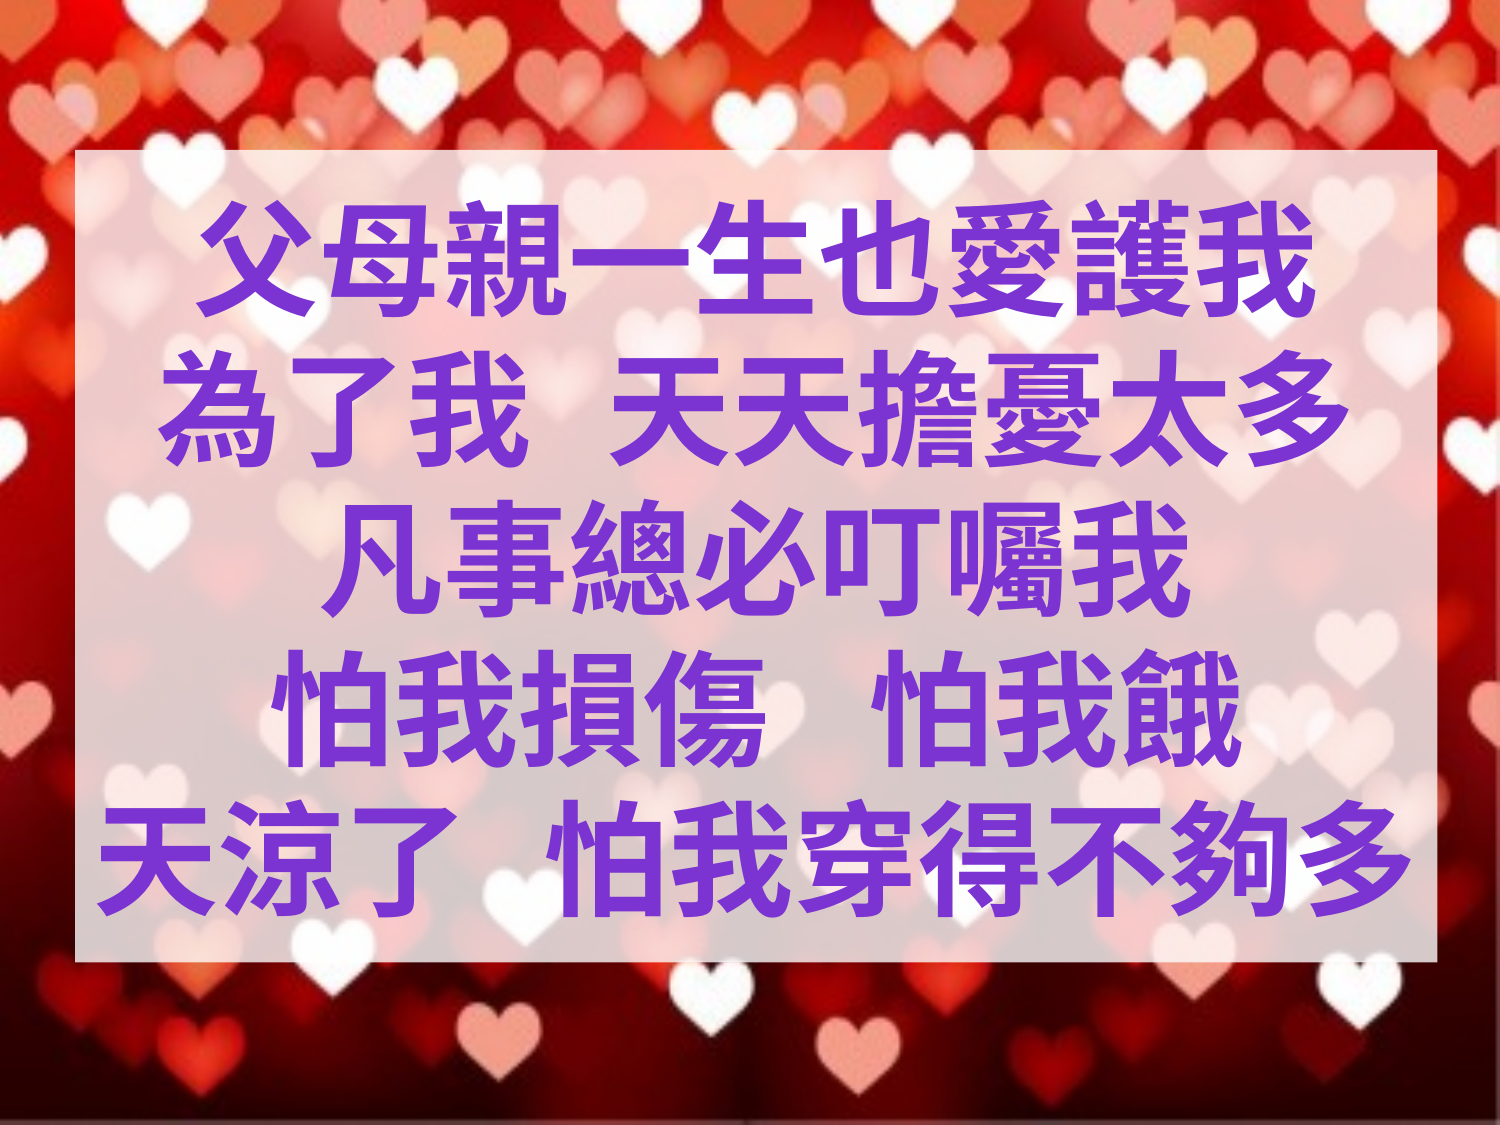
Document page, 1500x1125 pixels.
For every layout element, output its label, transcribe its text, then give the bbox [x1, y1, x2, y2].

title 父母親一生也愛護我 為了我 天天擔憂太多 凡事總必叮囑我 怕我損傷 怕我餓 天涼了 怕我穿得不夠多 [75, 149, 1438, 963]
picture [0, 0, 1500, 1125]
